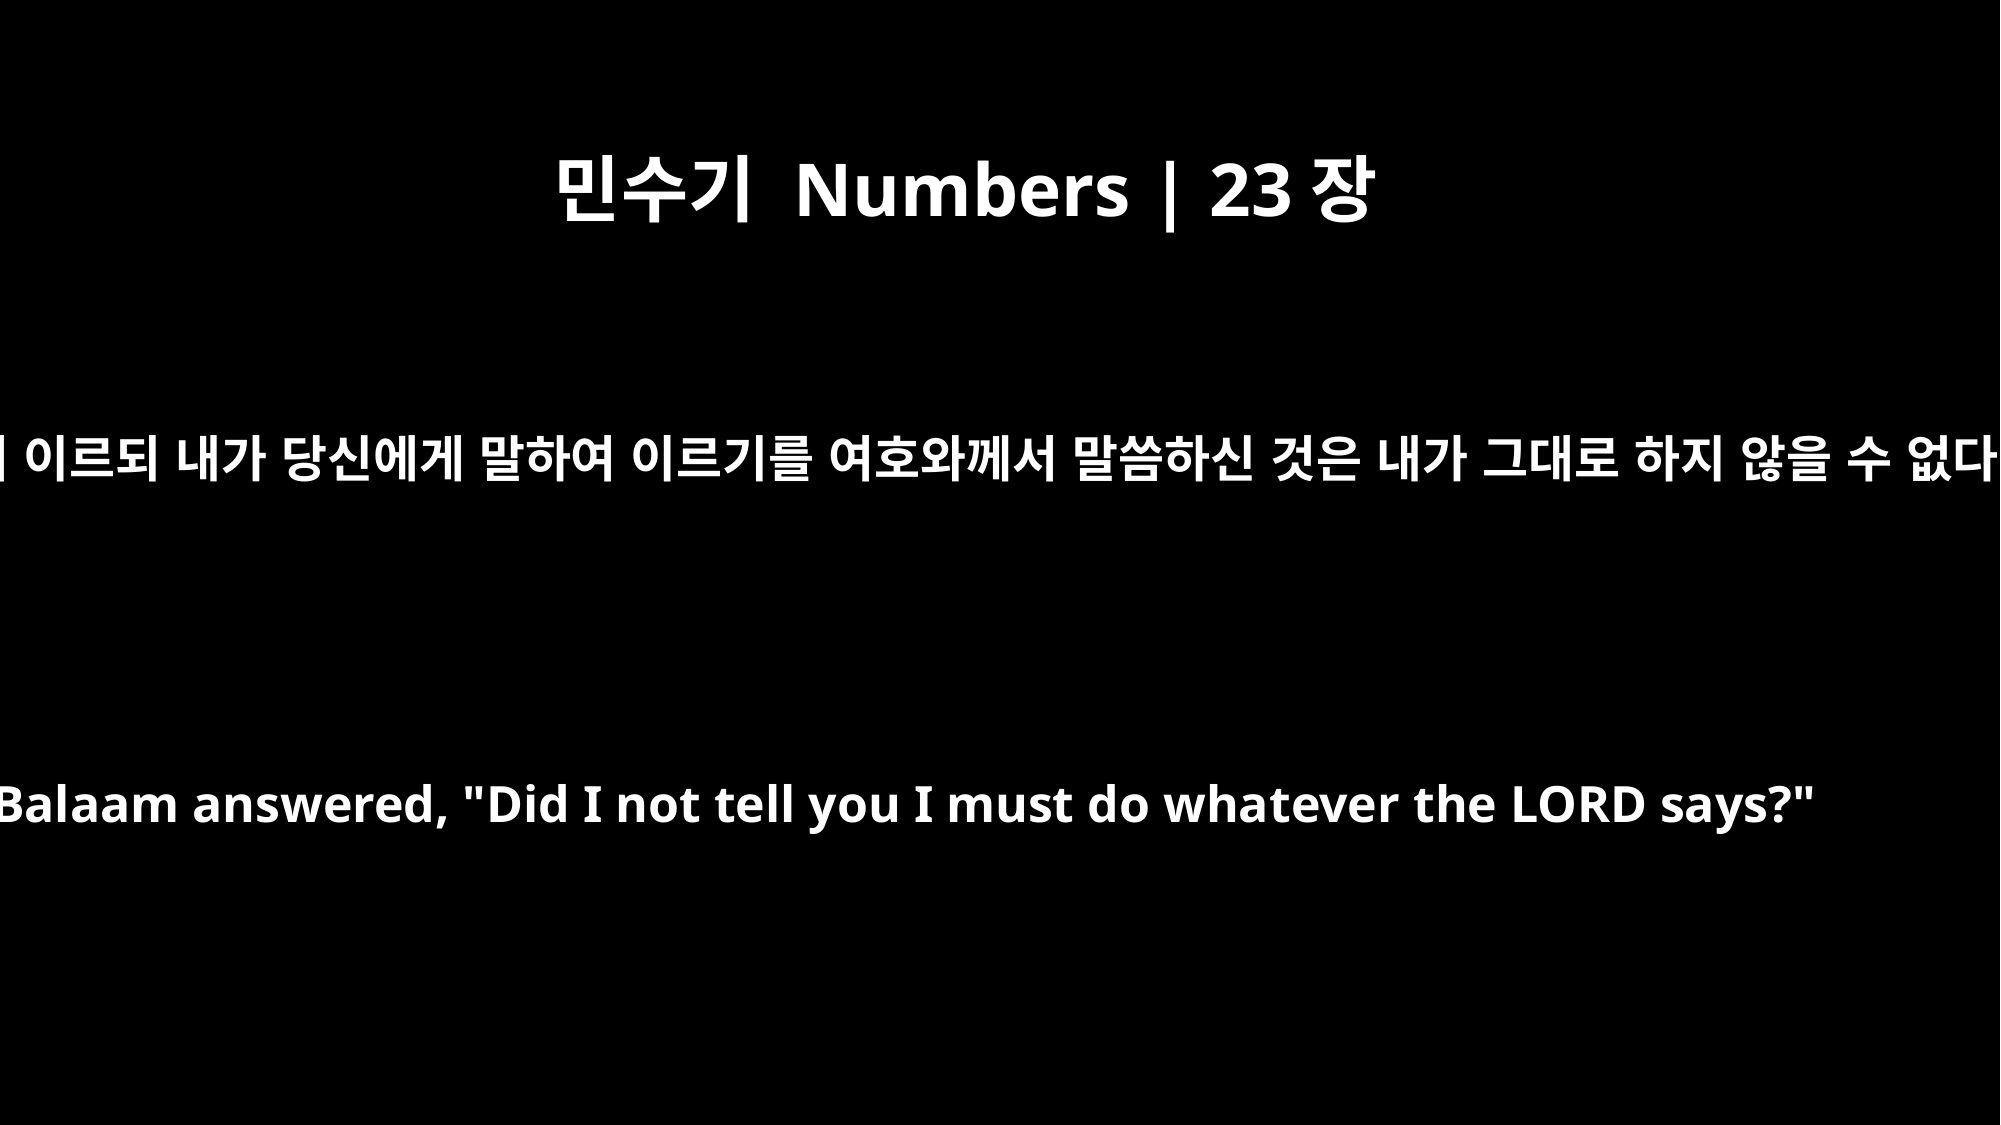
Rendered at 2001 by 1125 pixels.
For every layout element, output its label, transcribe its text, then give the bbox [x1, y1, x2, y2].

text_box Balaam answered, "Did I not tell you I must do whatever the LORD says?" [0, 764, 1832, 840]
text_box 민수기 Numbers | 23장 [538, 136, 1393, 239]
text_box 26 발람이 발락에게 대답하여 이르되 내가 당신에게 말하여 이르기를 여호와께서 말씀하신 것은 내가 그대로 하지 않을 수 없다고 하지 아니하더이까 [0, 359, 2000, 495]
